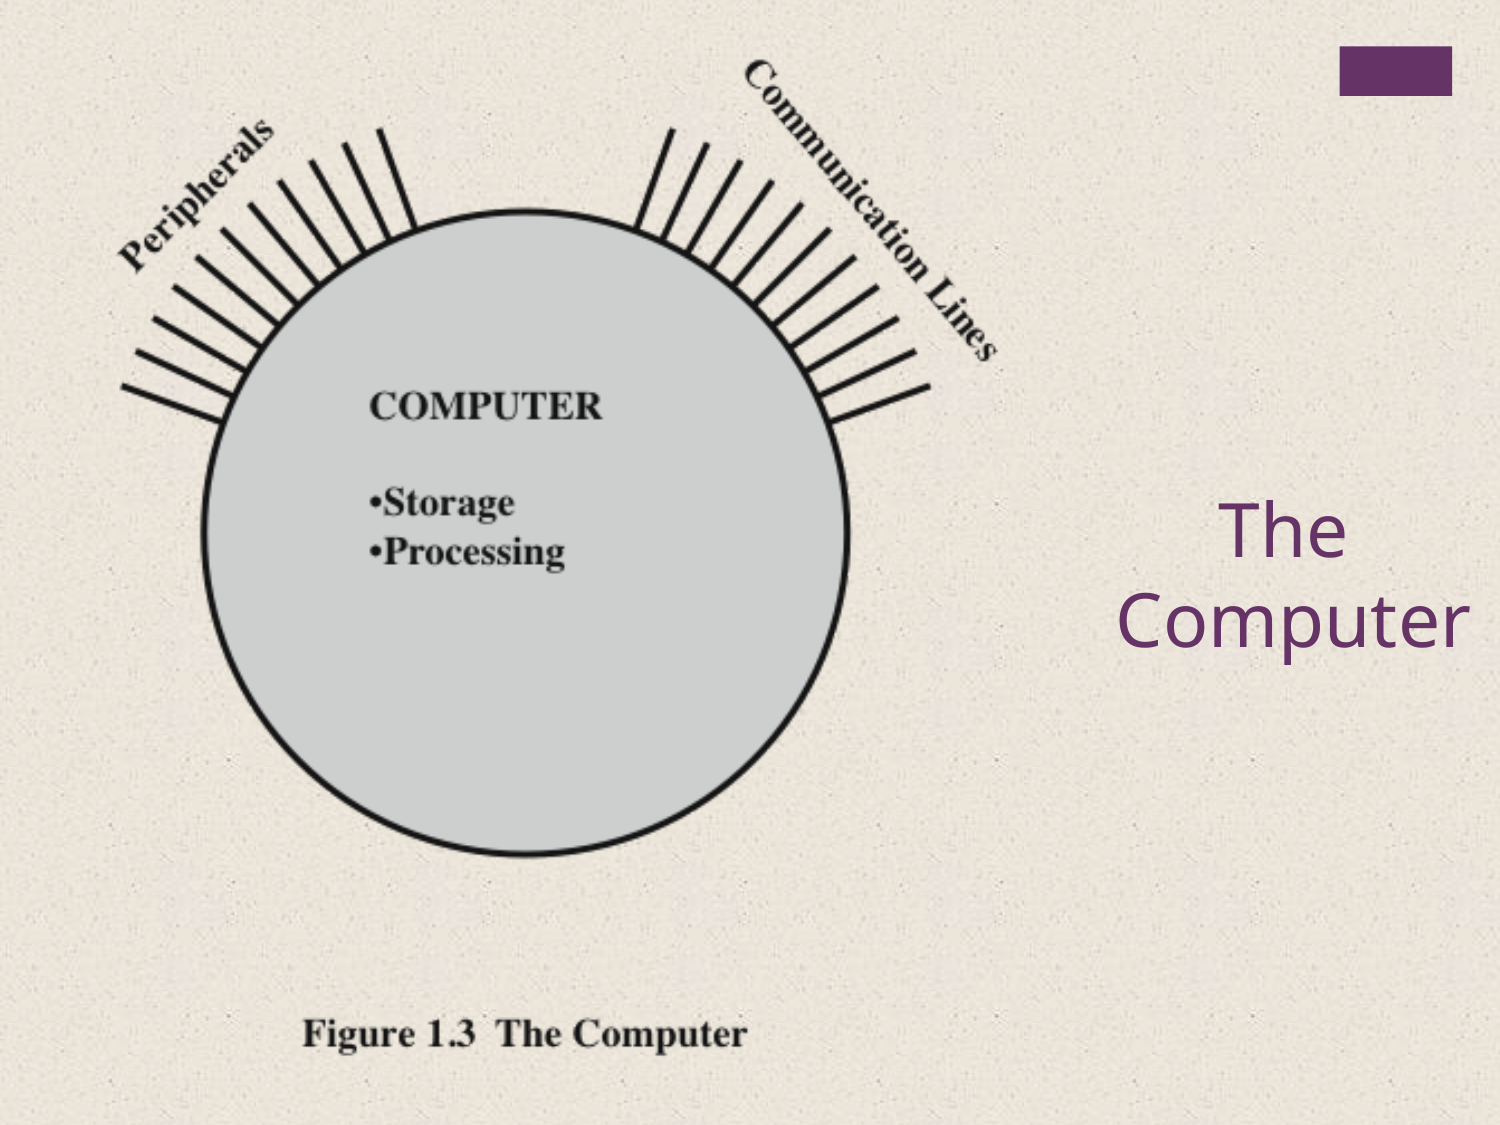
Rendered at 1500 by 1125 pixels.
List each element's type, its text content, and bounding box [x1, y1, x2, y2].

title The Computer [1213, 474, 1500, 725]
picture [0, 0, 1206, 1125]
